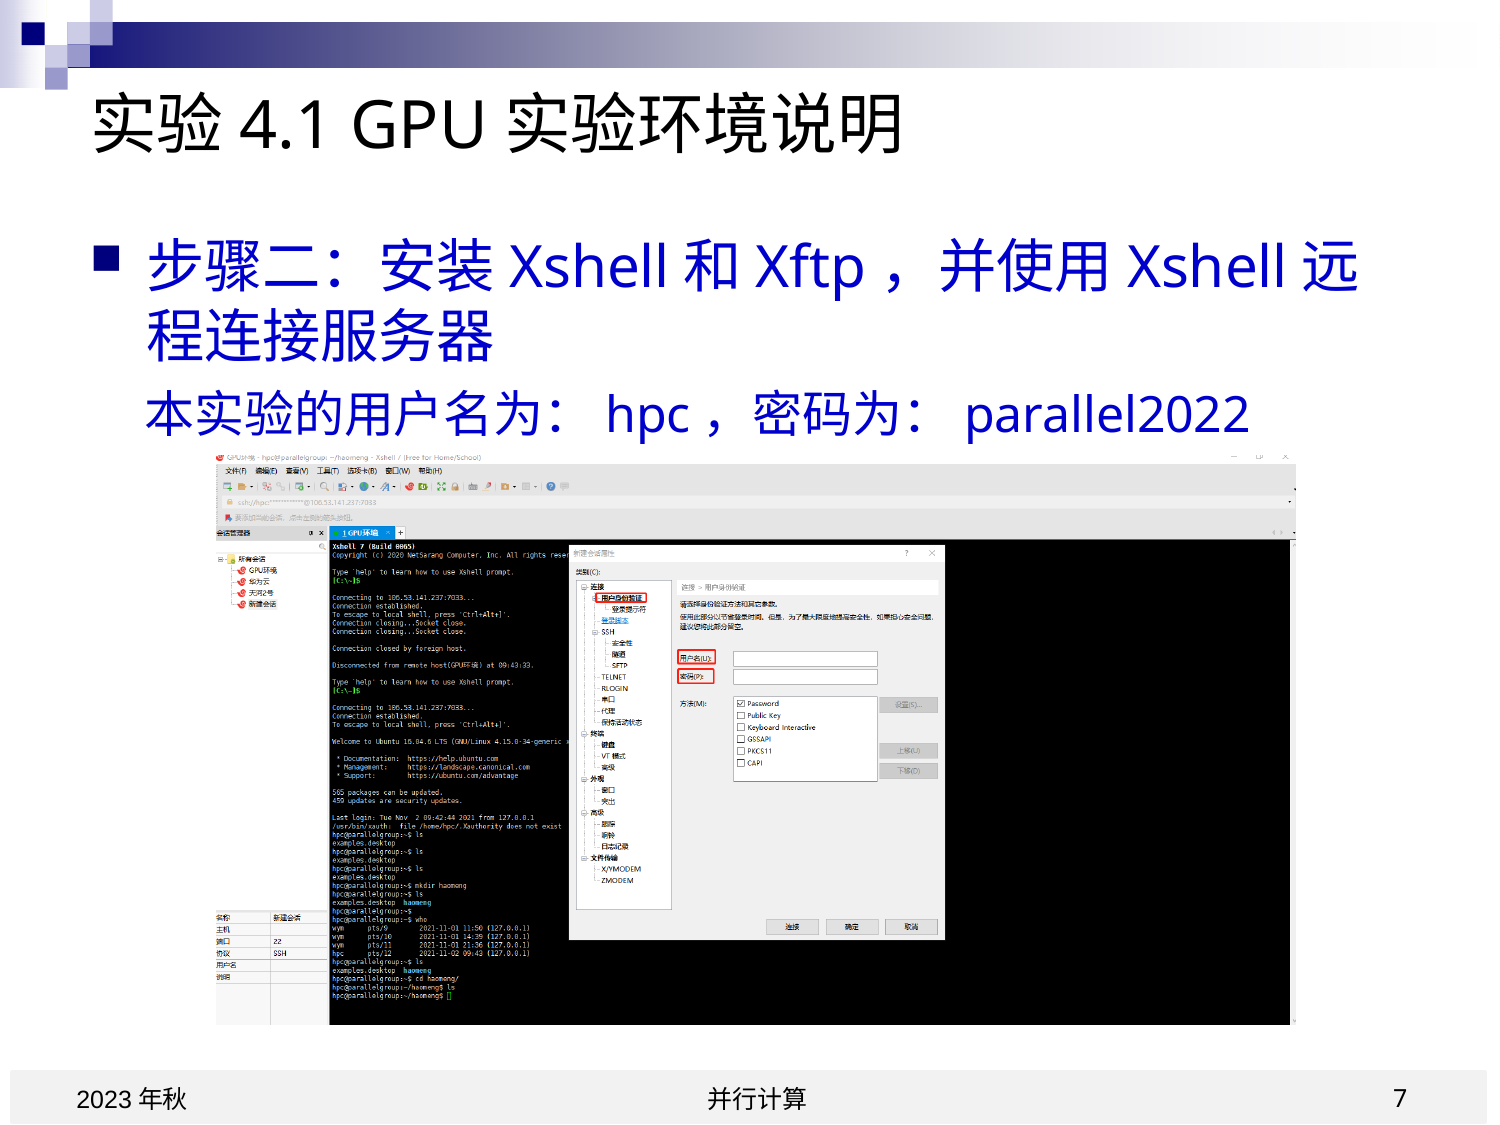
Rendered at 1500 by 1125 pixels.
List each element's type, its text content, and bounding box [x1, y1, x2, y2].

text_box [0, 0, 47, 88]
text_box [45, 67, 68, 90]
text_box [89, 0, 113, 22]
text_box [90, 22, 1500, 68]
text_box [10, 1070, 1487, 1124]
text_box [21, 22, 45, 46]
text_box [67, 44, 90, 68]
text_box [45, 45, 67, 67]
text_box 步骤二：安装Xshell和Xftp，并使用Xshell远程连接服务器 [87, 226, 1389, 369]
text_box 本实验的用户名为：hpc，密码为：parallel2022 [127, 374, 1414, 450]
text_box 7 [1388, 1077, 1415, 1117]
picture [216, 455, 1296, 1026]
title 实验4.1 GPU实验环境说明 [87, 80, 1341, 226]
text_box [67, 22, 89, 44]
text_box 2023年秋 [74, 1083, 414, 1114]
footer 并行计算 [535, 1083, 978, 1125]
text_box [89, 22, 113, 46]
